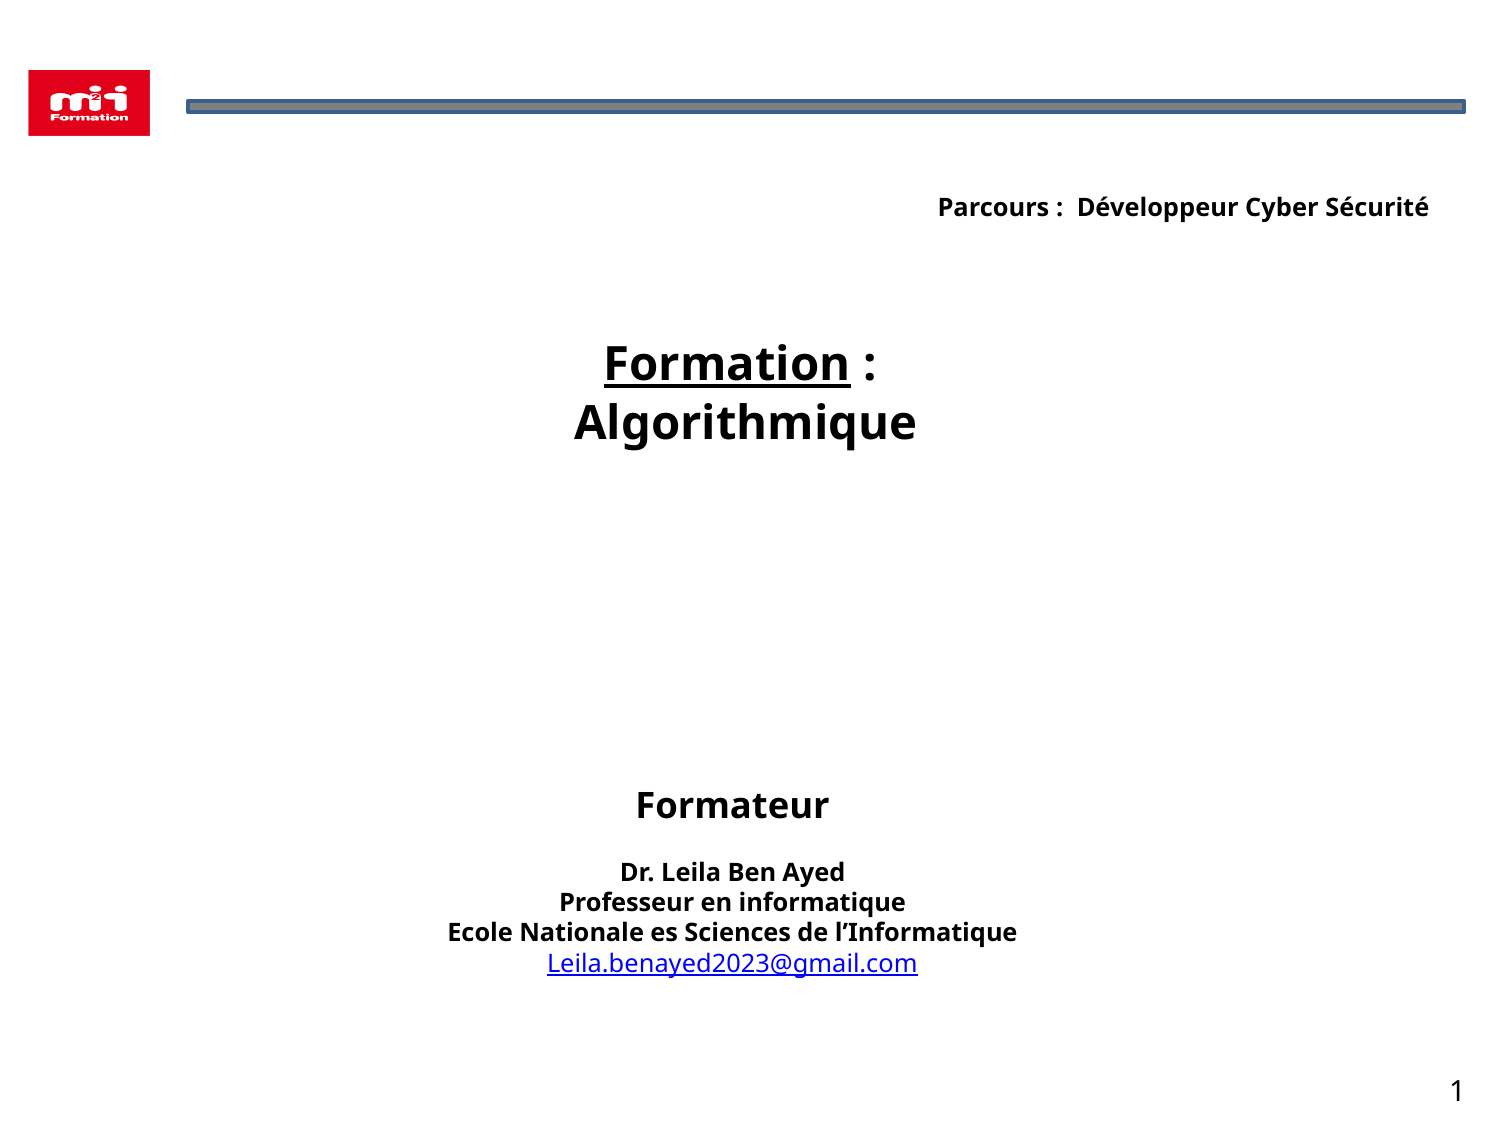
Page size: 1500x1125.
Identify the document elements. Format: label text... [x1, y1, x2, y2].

text_box Parcours : Développeur Cyber Sécurité [134, 157, 1472, 230]
slide_number 1 [1414, 1065, 1500, 1125]
text_box Formation : Algorithmique [134, 331, 1359, 824]
text_box Formateur Dr. Leila Ben Ayed Professeur en informatique Ecole Nationale es Sciences de l’Informatique Leila.benayed2023@gmail.com [336, 775, 1129, 989]
picture [28, 70, 150, 136]
